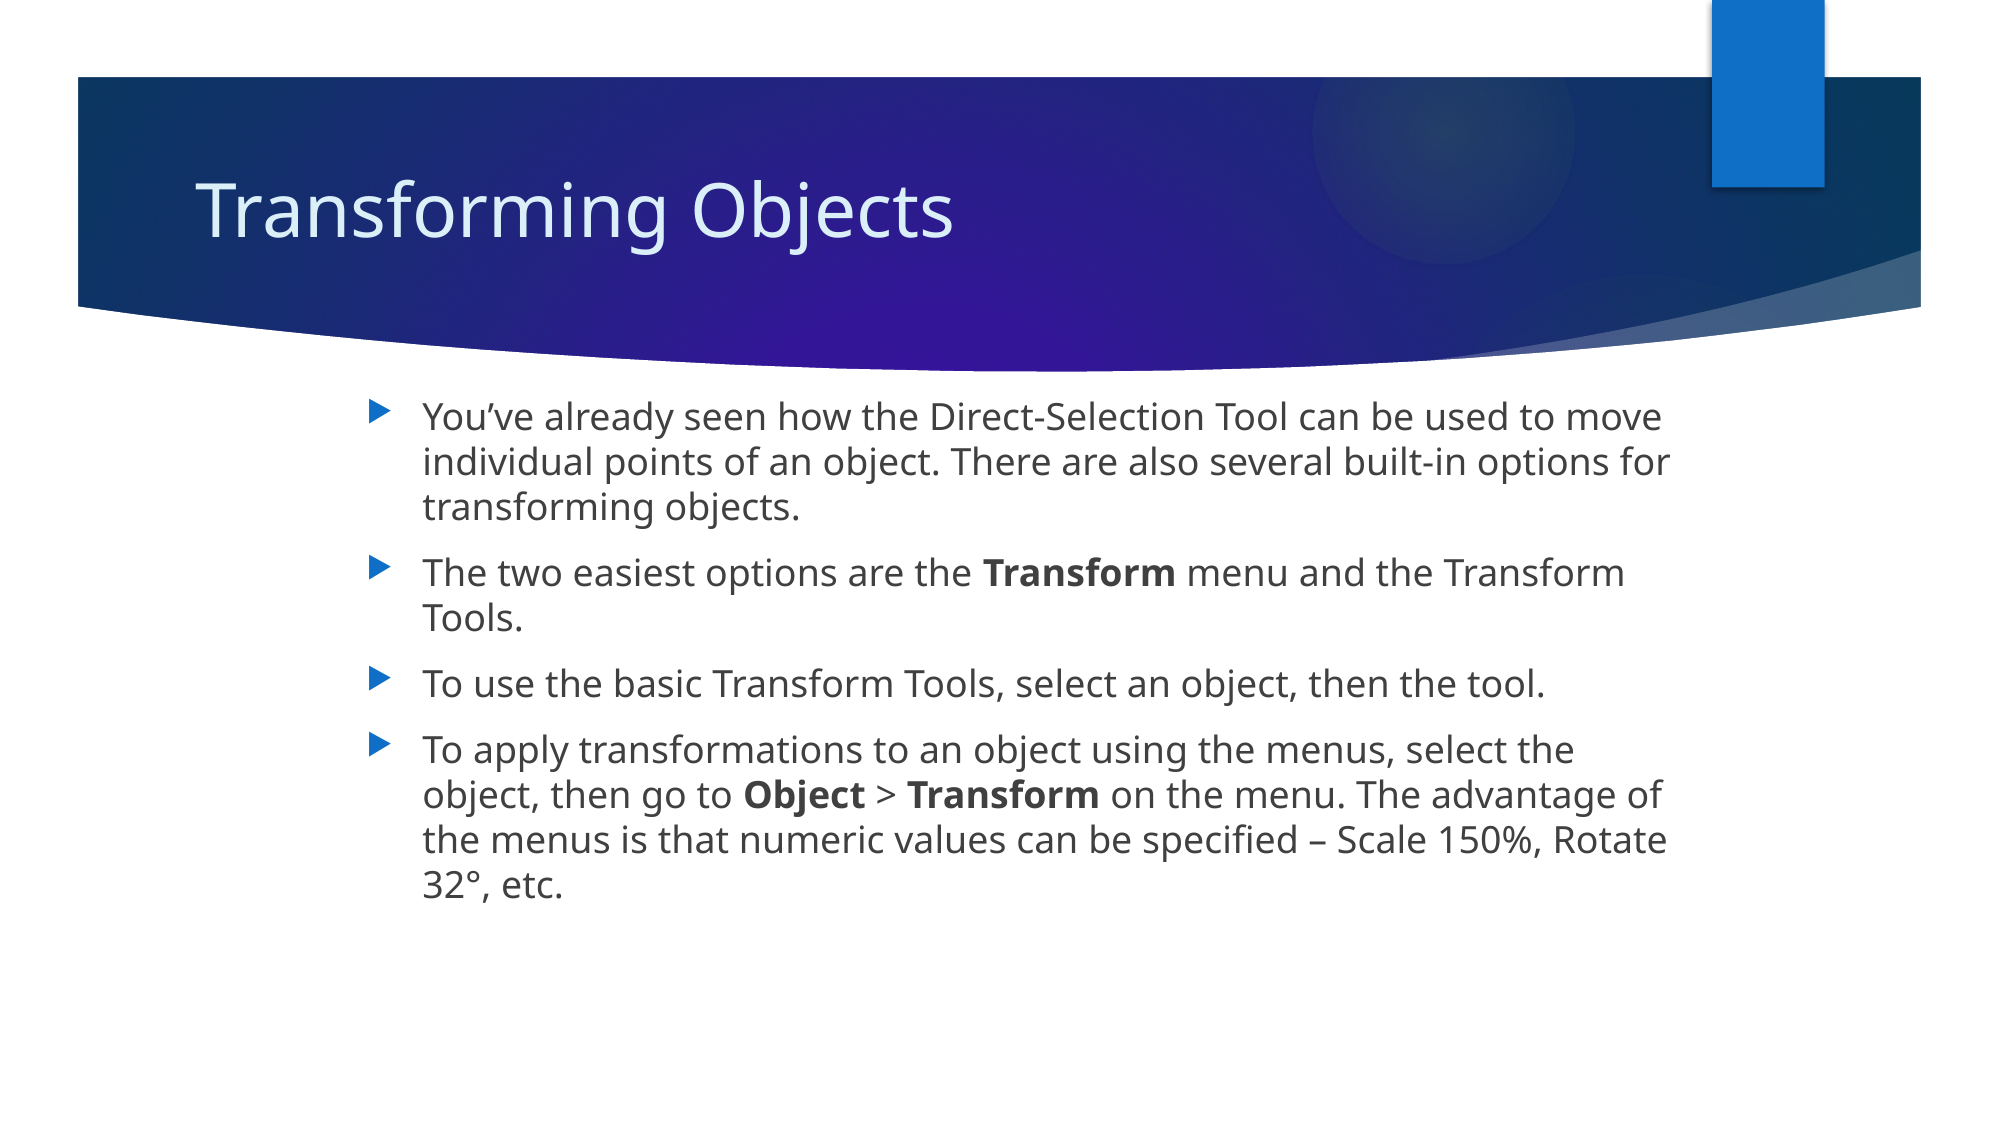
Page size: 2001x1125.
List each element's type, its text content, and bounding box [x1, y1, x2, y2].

list You’ve already seen how the Direct-Selection Tool can be used to move individual points of an object. There are also several built-in options for transforming objects. The two easiest options are the Transform menu and the Transform Tools. To use the basic Transform Tools, select an object, then the tool. To apply transformations to an object using the menus, select the object, then go to Object > Transform on the menu. The advantage of the menus is that numeric values can be specified – Scale 150%, Rotate 32°, etc. [351, 385, 1704, 1090]
title Transforming Objects [179, 149, 1618, 266]
